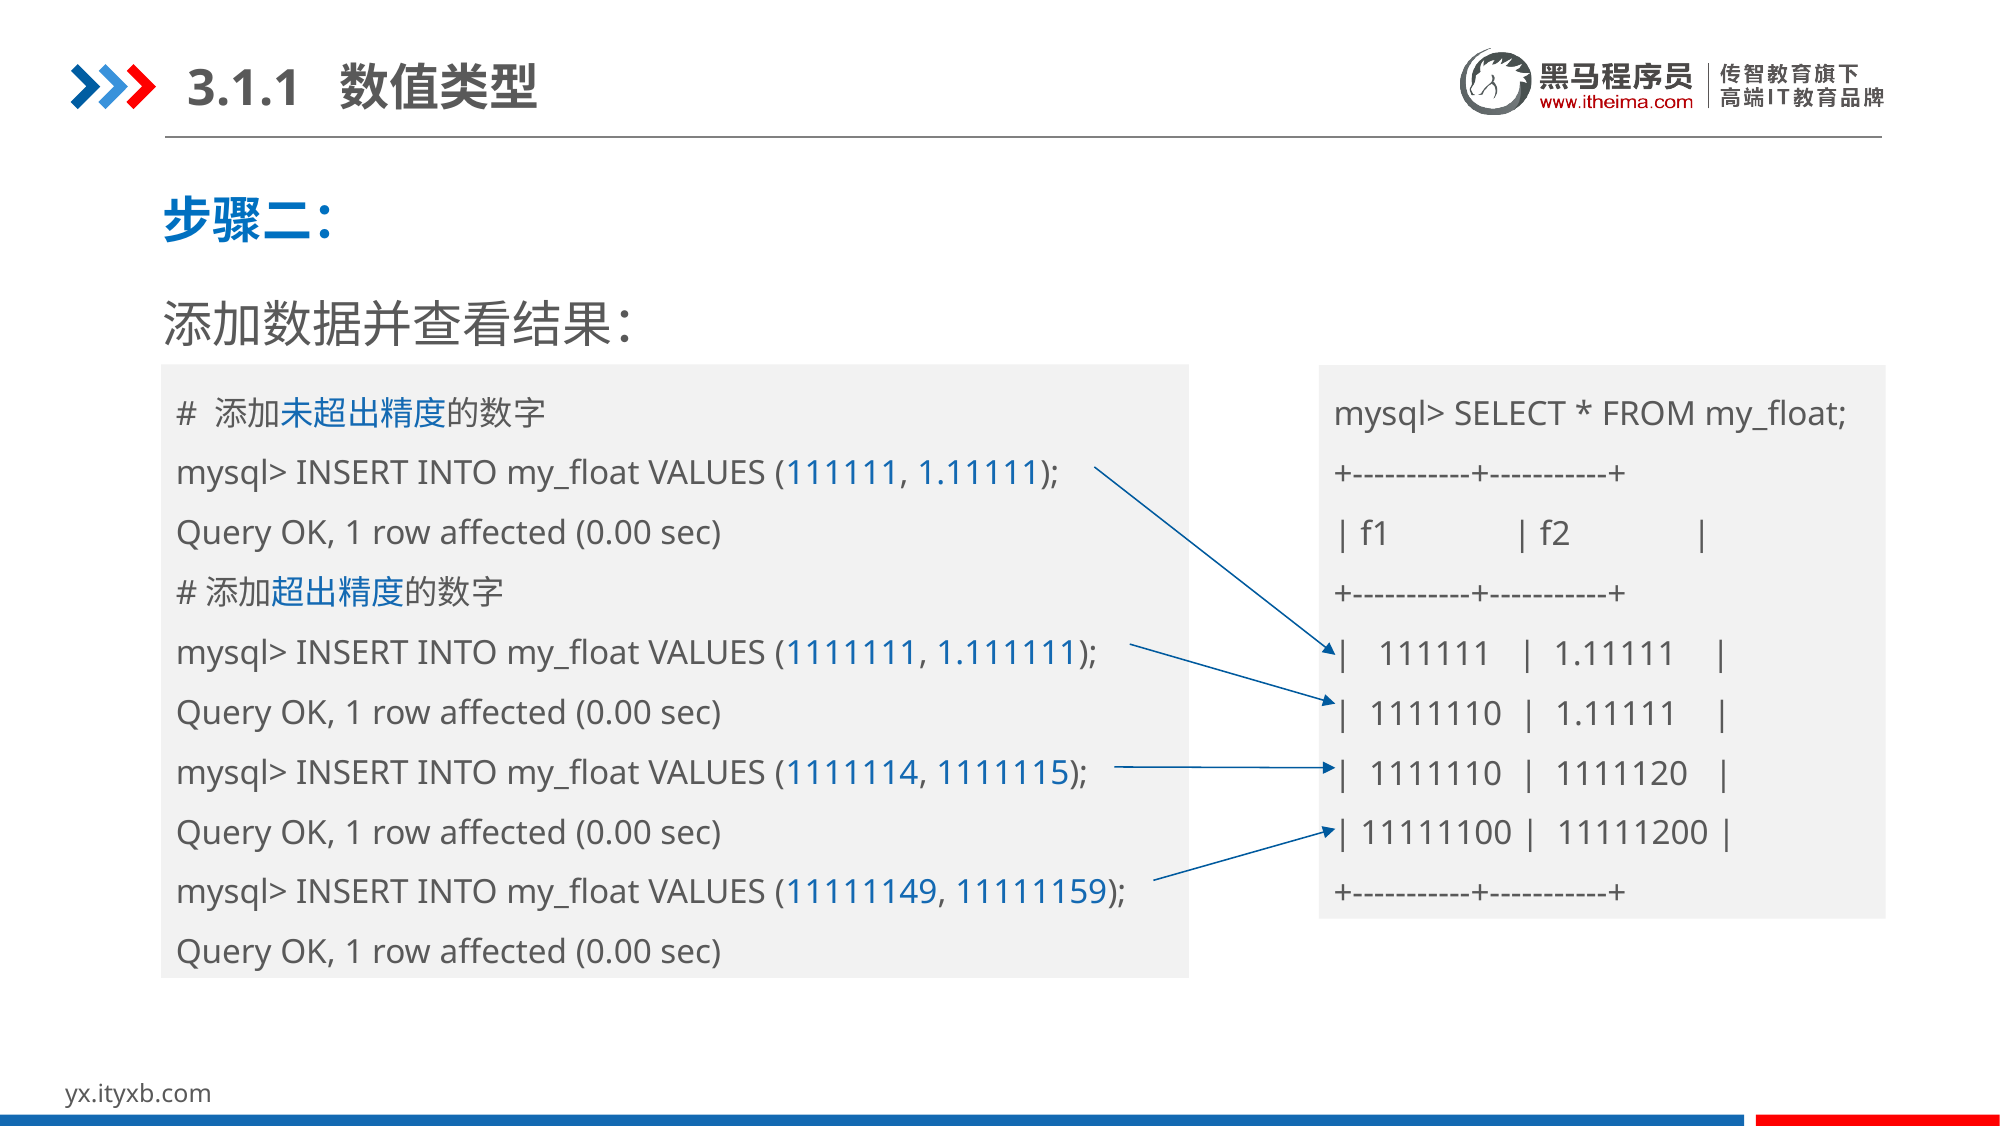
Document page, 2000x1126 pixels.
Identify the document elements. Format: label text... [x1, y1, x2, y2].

text_box 添加数据并查看结果： [148, 255, 1865, 361]
table_header 邮箱地址 [1318, 769, 1334, 775]
text_box 步骤二： [148, 180, 894, 255]
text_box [1094, 466, 1336, 656]
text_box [1153, 828, 1336, 881]
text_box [1129, 643, 1336, 704]
text_box mysql> SELECT * FROM my_float; +-----------+-----------+ | f1 | f2 | +-----------+-----------+ | 111111 | 1.11111 | | 1111110 | 1.11111 | | 1111110 | 1111120 | | 11111100 | 11111200 | +-----------+-----------+ [1318, 365, 1886, 919]
text_box # 添加未超出精度的数字 mysql> INSERT INTO my_float VALUES (111111, 1.11111); Query OK, 1 row affected (0.00 sec) #添加超出精度的数字 mysql> INSERT INTO my_float VALUES (1111111, 1.111111); Query OK, 1 row affected (0.00 sec) mysql> INSERT INTO my_float VALUES (1111114, 1111115); Query OK, 1 row affected (0.00 sec) mysql> INSERT INTO my_float VALUES (11111149, 11111159); Query OK, 1 row affected (0.00 sec) [161, 364, 1189, 978]
picture [1460, 48, 1887, 115]
text_box 3.1.1 数值类型 [187, 43, 827, 127]
table_header 员工姓名 [1114, 768, 1189, 775]
